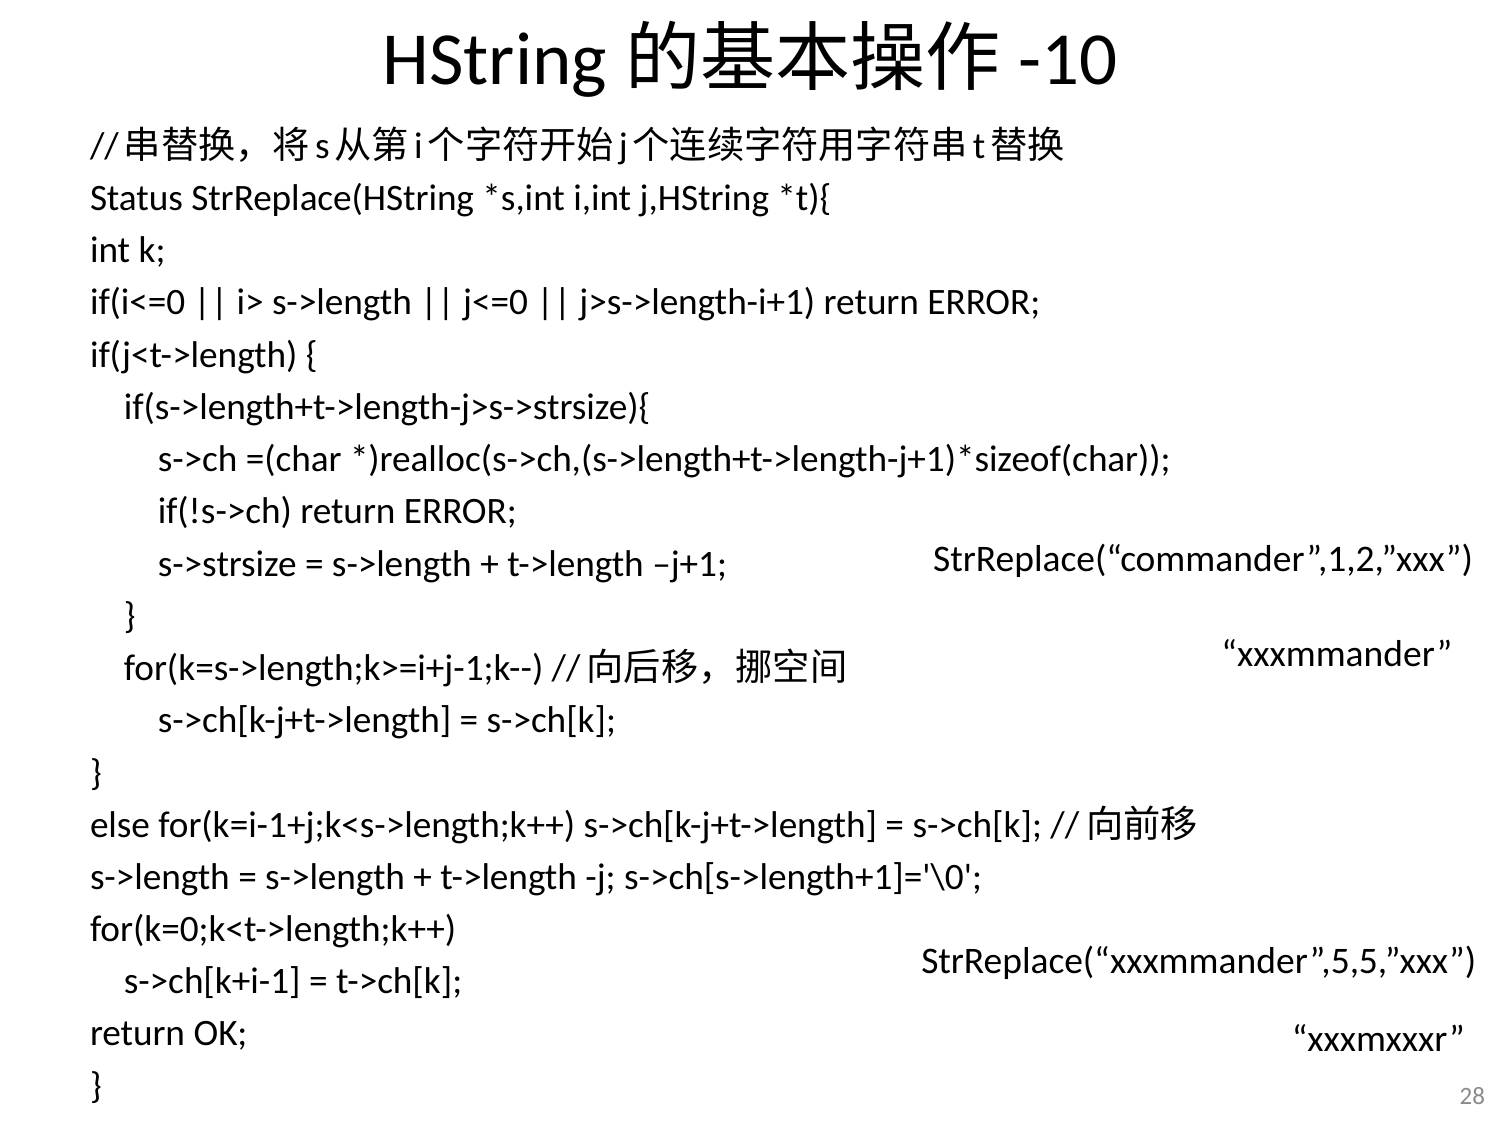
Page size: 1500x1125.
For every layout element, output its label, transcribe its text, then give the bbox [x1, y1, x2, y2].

slide_number 28 [1435, 1065, 1500, 1125]
text_box “xxxmmander” [1206, 621, 1476, 682]
text_box “xxxmxxxr” [1277, 1006, 1481, 1066]
text_box StrReplace(“commander”,1,2,”xxx”) [918, 527, 1497, 587]
list //串替换，将s从第i个字符开始j个连续字符用字符串t替换 Status StrReplace(HString *s,int i,int j,HString *t){ int k; if(i<=0 || i> s->length || j<=0 || j>s->length-i+1) return ERROR; if(j<t->length) { if(s->length+t->length-j>s->strsize){ s->ch =(char *)realloc(s->ch,(s->length+t->length-j+1)*sizeof(char)); if(!s->ch) return ERROR; s->strsize = s->length + t->length –j+1; } for(k=s->length;k>=i+j-1;k--) //向后移，挪空间 s->ch[k-j+t->length] = s->ch[k]; } else for(k=i-1+j;k<s->length;k++) s->ch[k-j+t->length] = s->ch[k]; //向前移 s->length = s->length + t->length -j; s->ch[s->length+1]='\0'; for(k=0;k<t->length;k++) s->ch[k+i-1] = t->ch[k]; return OK; } [75, 113, 1425, 1125]
title HString的基本操作-10 [75, 0, 1425, 113]
text_box StrReplace(“xxxmmander”,5,5,”xxx”) [906, 928, 1500, 989]
